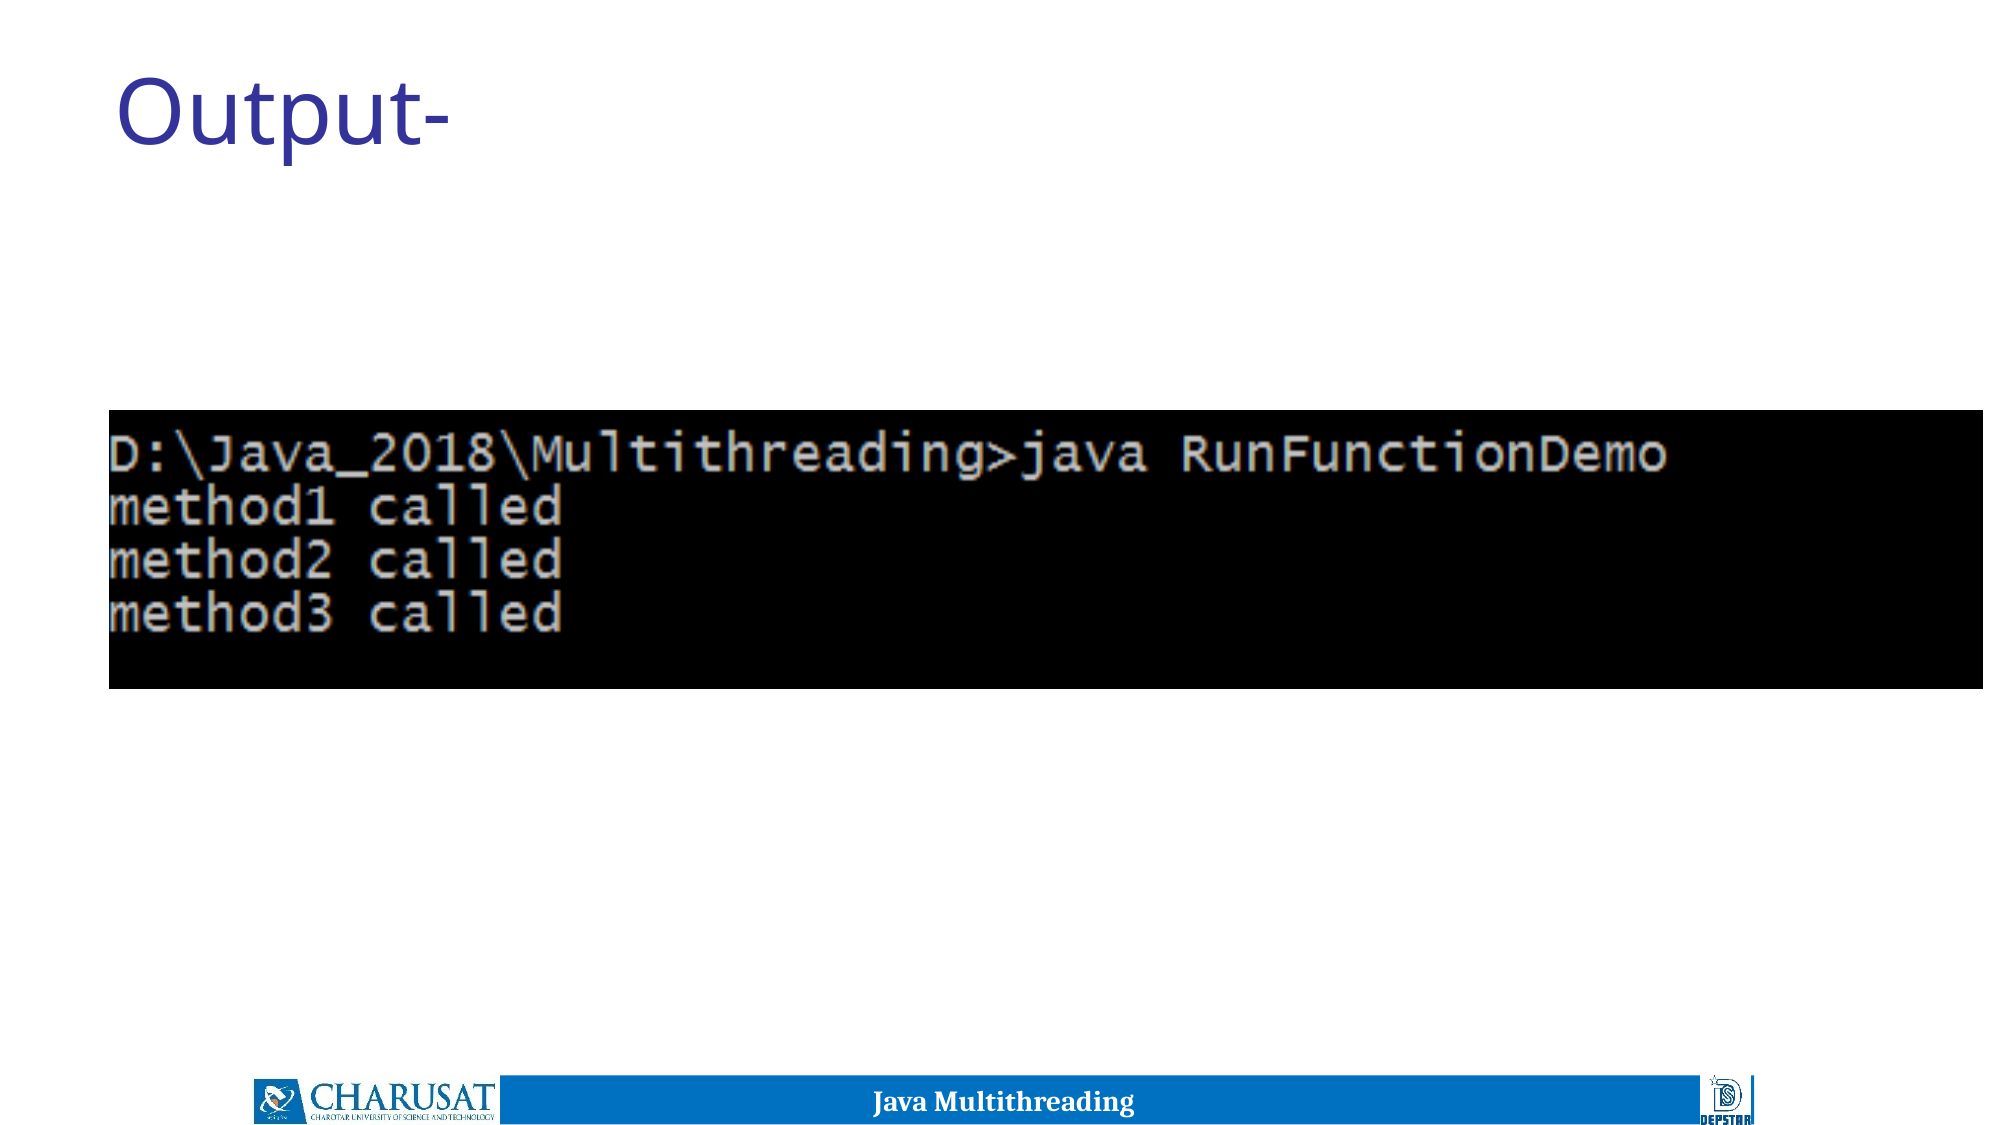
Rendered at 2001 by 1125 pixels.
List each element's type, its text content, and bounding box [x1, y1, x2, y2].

title Output- [99, 45, 1900, 233]
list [108, 410, 1983, 689]
picture [249, 1075, 500, 1125]
footer Java Multithreading [501, 1075, 1697, 1125]
picture [1699, 1074, 1751, 1125]
